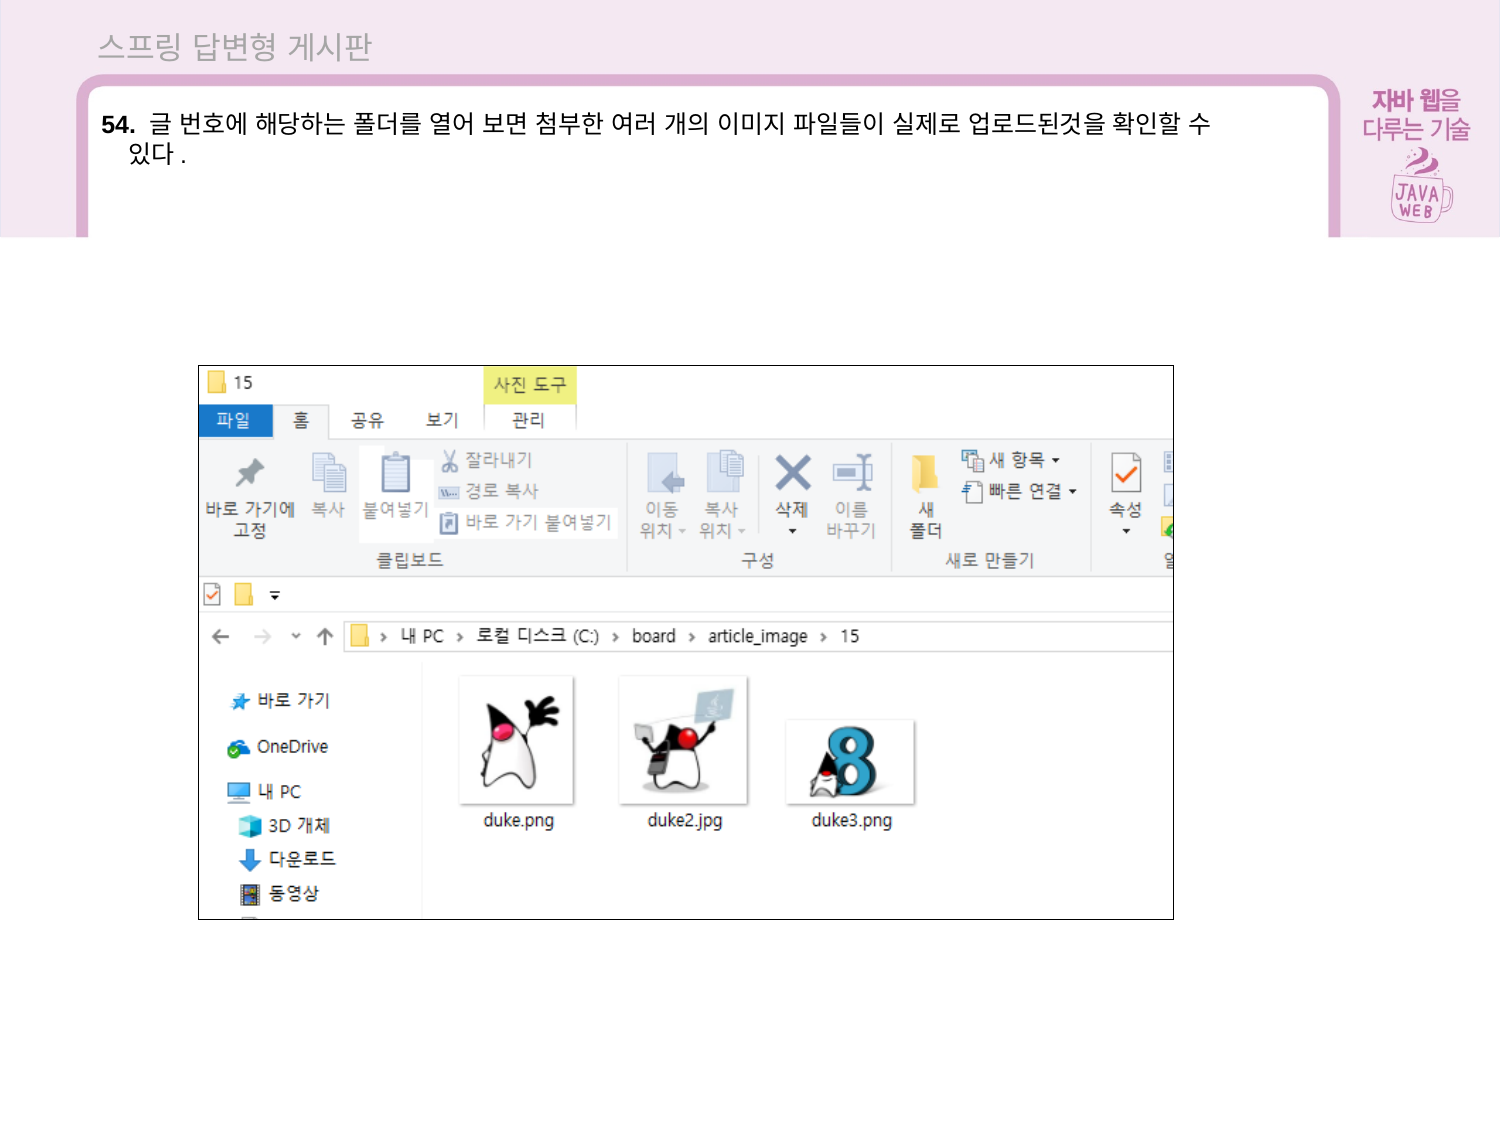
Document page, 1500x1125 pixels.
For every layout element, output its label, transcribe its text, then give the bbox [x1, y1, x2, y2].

picture [0, 0, 1500, 1125]
text_box 54. 글 번호에 해당하는 폴더를 열어 보면 첨부한 여러 개의 이미지 파일들이 실제로 업로드된것을 확인할 수 있다. [86, 101, 1359, 176]
text_box 스프링 답변형 게시판 [82, 0, 1133, 74]
